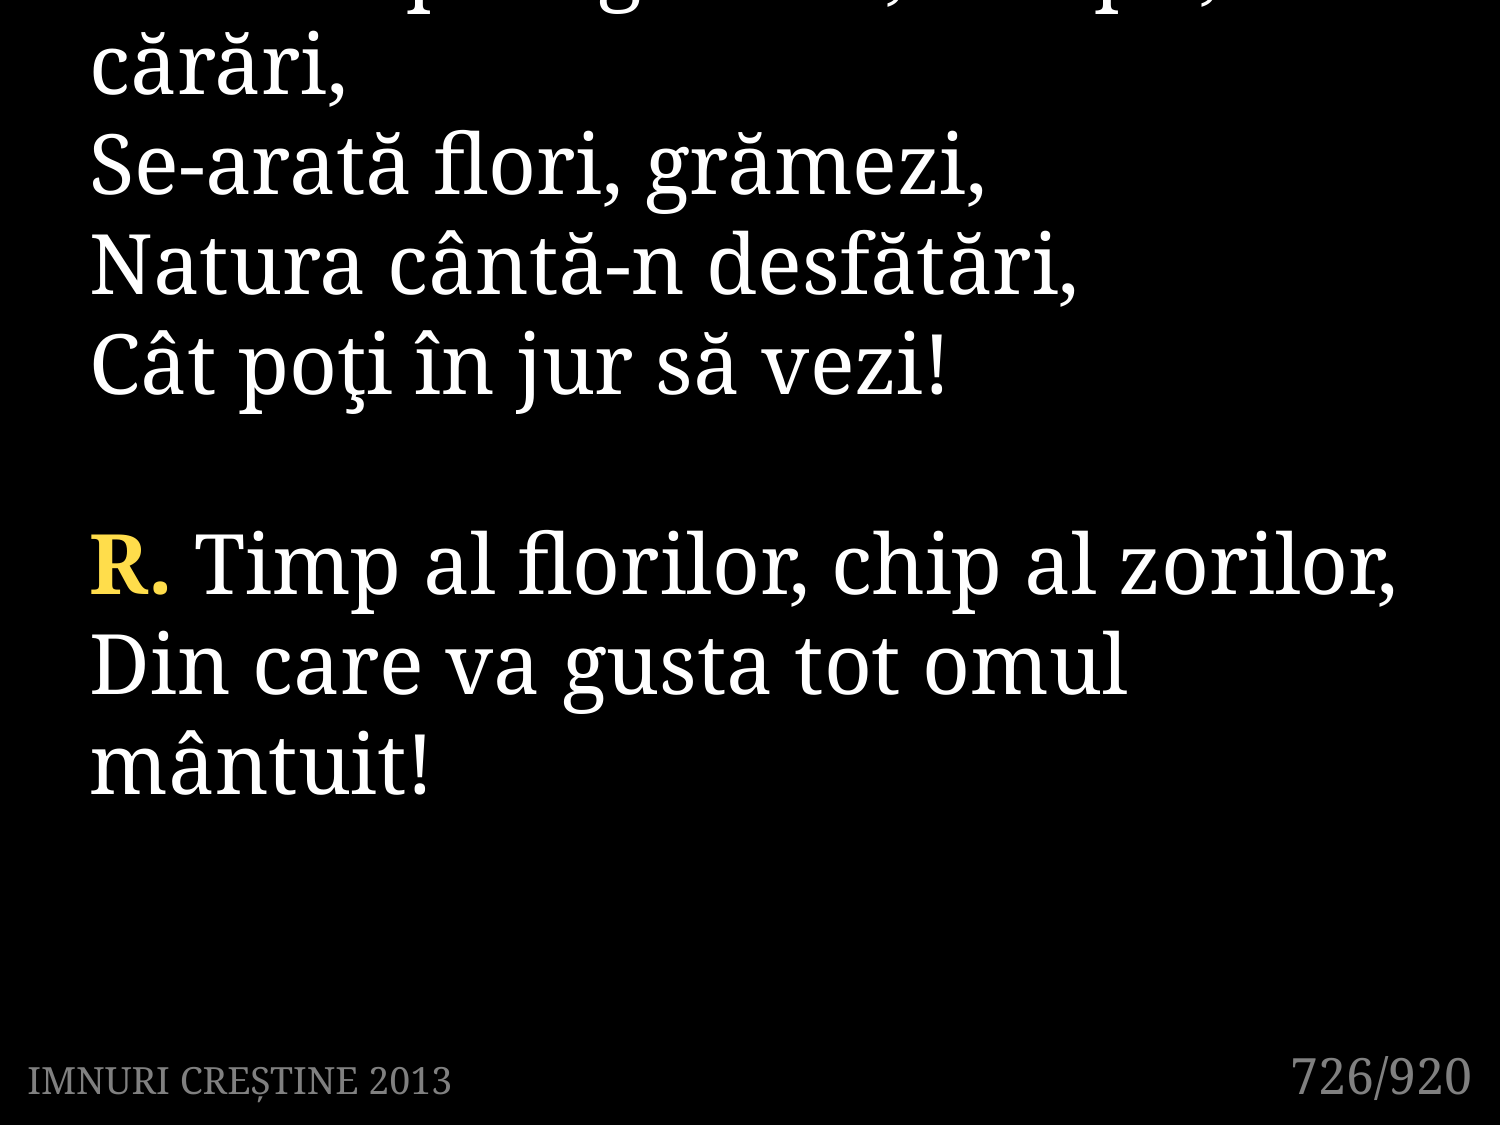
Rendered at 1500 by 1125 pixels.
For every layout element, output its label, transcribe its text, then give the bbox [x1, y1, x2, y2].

text_box 2. Când prin grădini, câmpii, cărări, Se-arată flori, grămezi, Natura cântă-n desfătări, Cât poţi în jur să vezi! R. Timp al florilor, chip al zorilor, Din care va gusta tot omul mântuit! [74, 0, 1500, 819]
text_box IMNURI CREȘTINE 2013 [12, 1049, 637, 1110]
text_box 726/920 [637, 1037, 1488, 1113]
